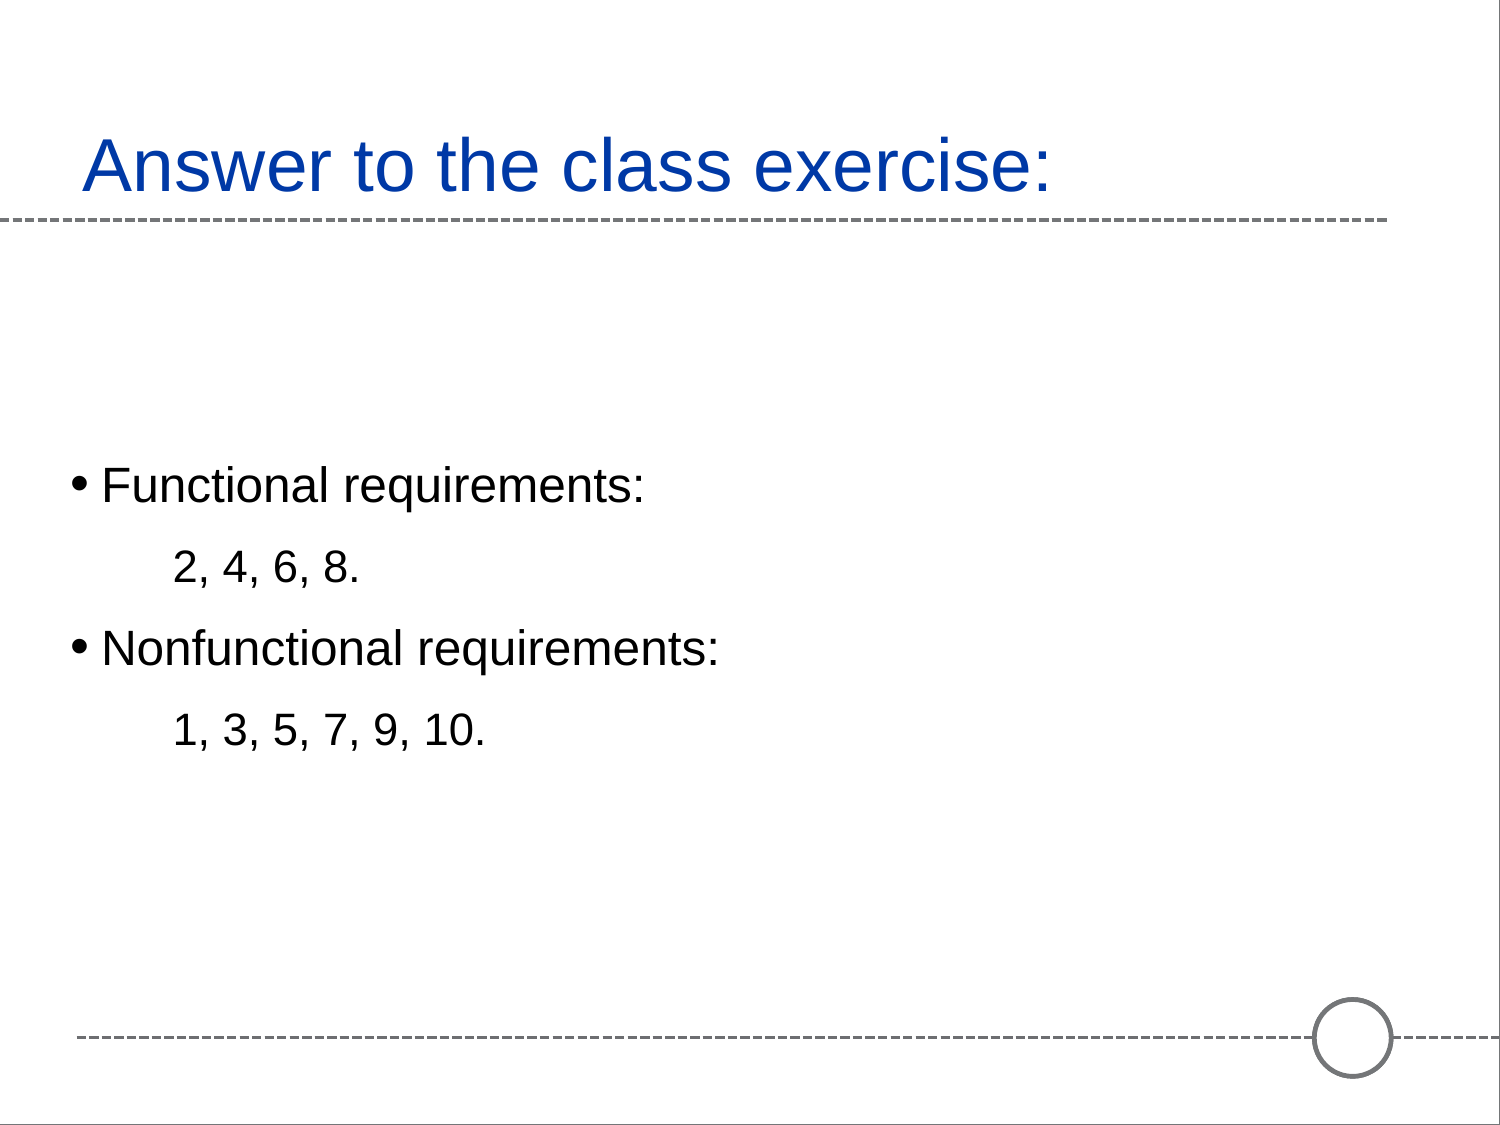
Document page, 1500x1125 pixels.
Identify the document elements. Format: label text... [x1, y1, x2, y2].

list Functional requirements: 2, 4, 6, 8. Nonfunctional requirements: 1, 3, 5, 7, 9, 10. [55, 445, 1419, 765]
title Answer to the class exercise: [67, 91, 1211, 232]
